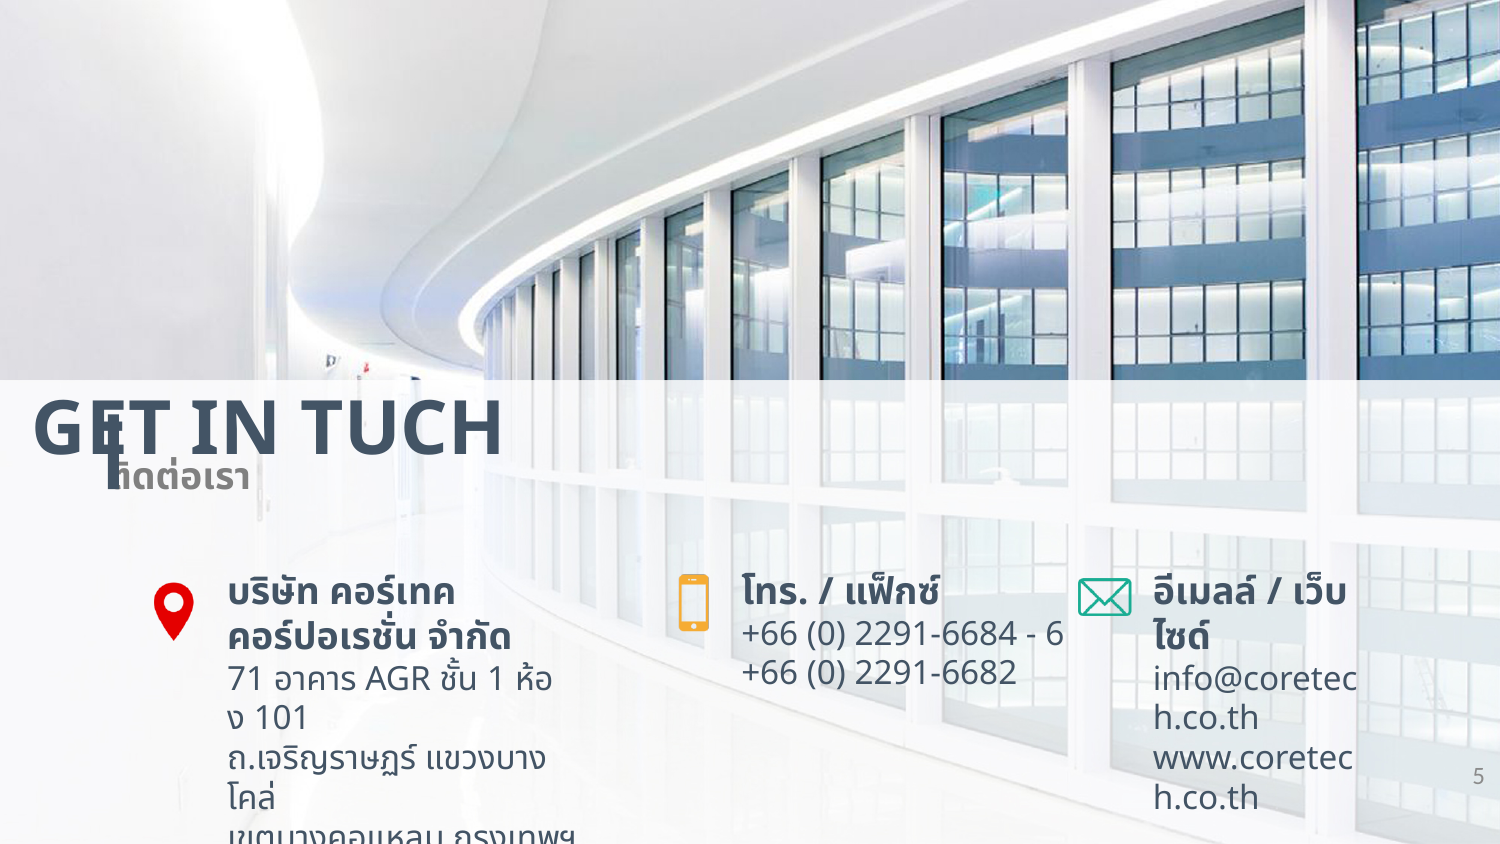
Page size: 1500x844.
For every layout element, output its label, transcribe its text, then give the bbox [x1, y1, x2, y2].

picture [333, 833, 342, 844]
picture [458, 833, 467, 844]
picture [546, 835, 551, 844]
picture [1203, 797, 1213, 807]
slide_number 5 [1149, 751, 1500, 797]
picture [0, 0, 1500, 844]
picture [259, 833, 270, 844]
picture [391, 839, 399, 844]
picture [522, 833, 531, 844]
